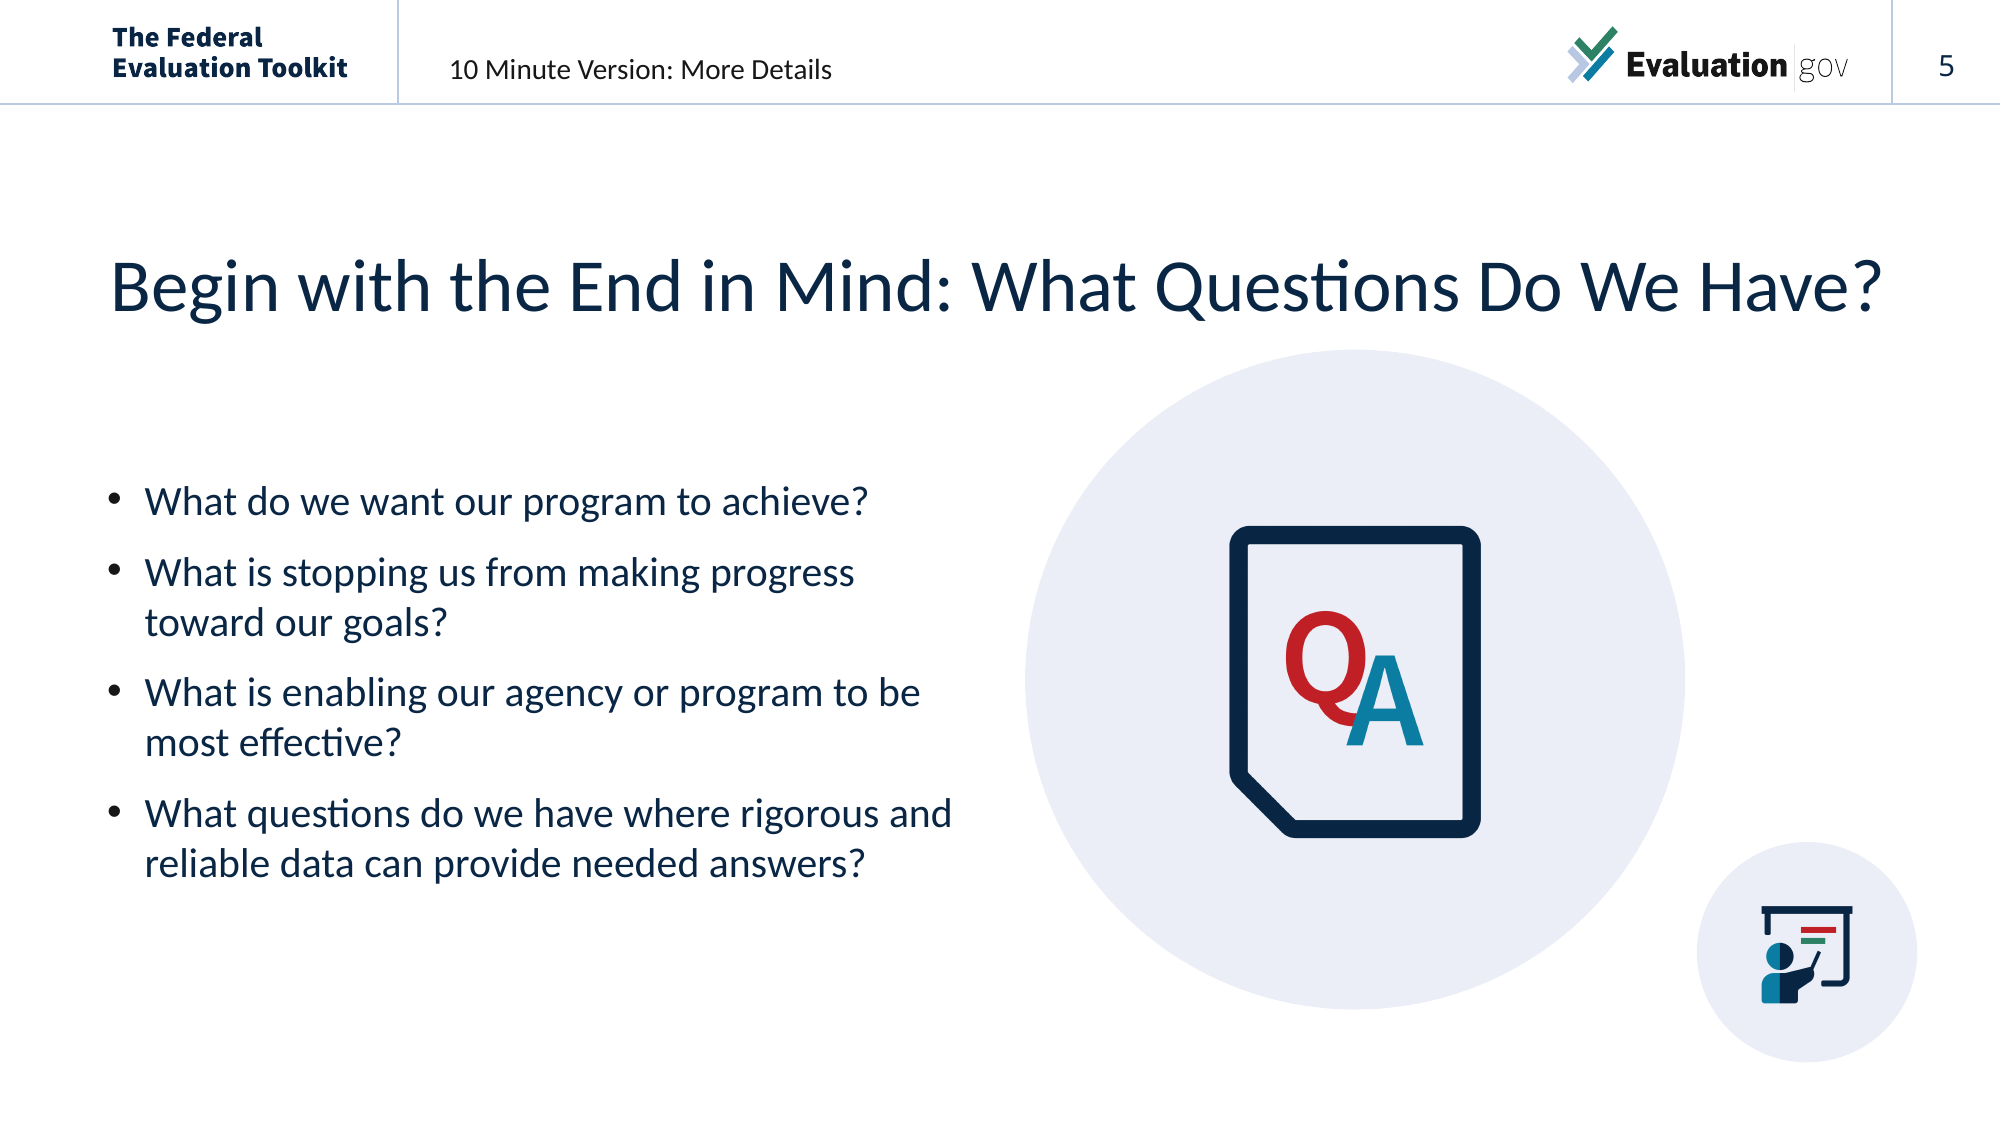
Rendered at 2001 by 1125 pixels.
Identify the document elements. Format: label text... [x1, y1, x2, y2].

picture [104, 15, 357, 90]
title Begin with the End in Mind: What Questions Do We Have? [110, 172, 1930, 390]
picture [987, 310, 1931, 1076]
picture [1554, 24, 1854, 97]
list 10 Minute Version: More Details [448, 17, 880, 85]
slide_number 5 [1891, 37, 2000, 98]
list What do we want our program to achieve? What is stopping us from making progress toward our goals? What is enabling our agency or program to be most effective? What questions do we have where rigorous and reliable data can provide needed answers? [107, 390, 982, 968]
